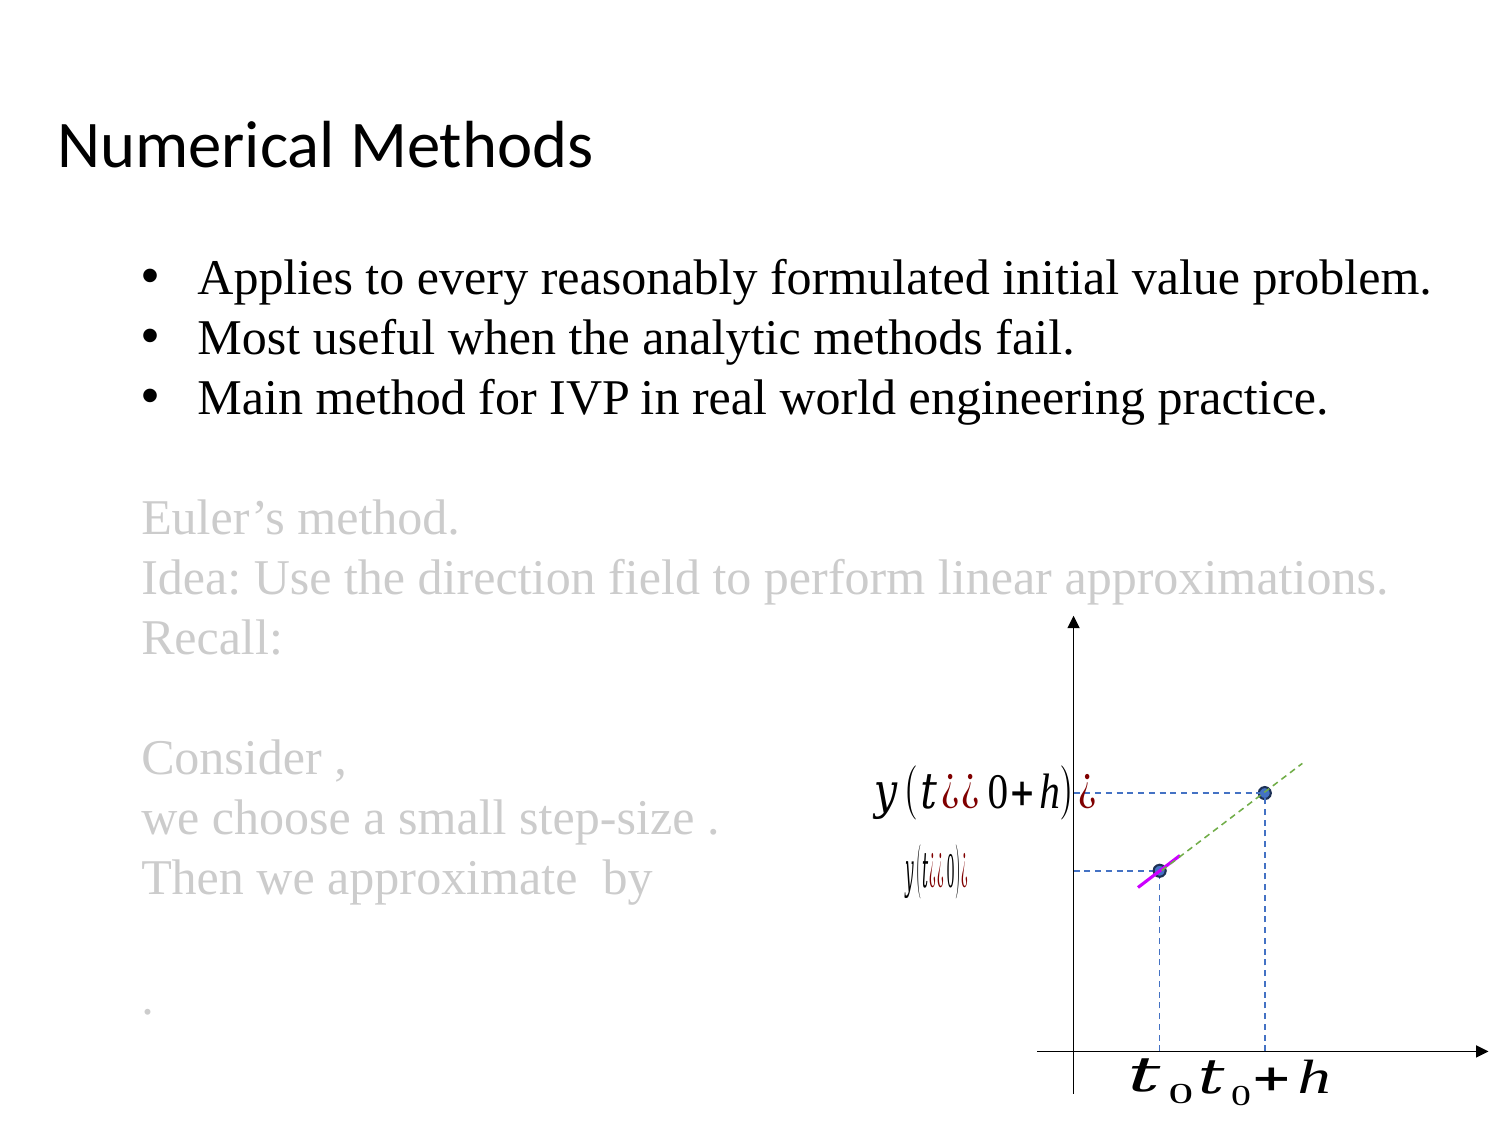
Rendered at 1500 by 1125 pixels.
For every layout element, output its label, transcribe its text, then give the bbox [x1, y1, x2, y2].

text_box [109, 854, 860, 1041]
text_box [126, 550, 1393, 607]
text_box [138, 611, 924, 669]
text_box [1161, 763, 1303, 871]
text_box [120, 494, 549, 546]
text_box Numerical Methods [42, 93, 1500, 188]
text_box [109, 730, 859, 788]
text_box [124, 795, 874, 852]
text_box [1137, 855, 1180, 888]
